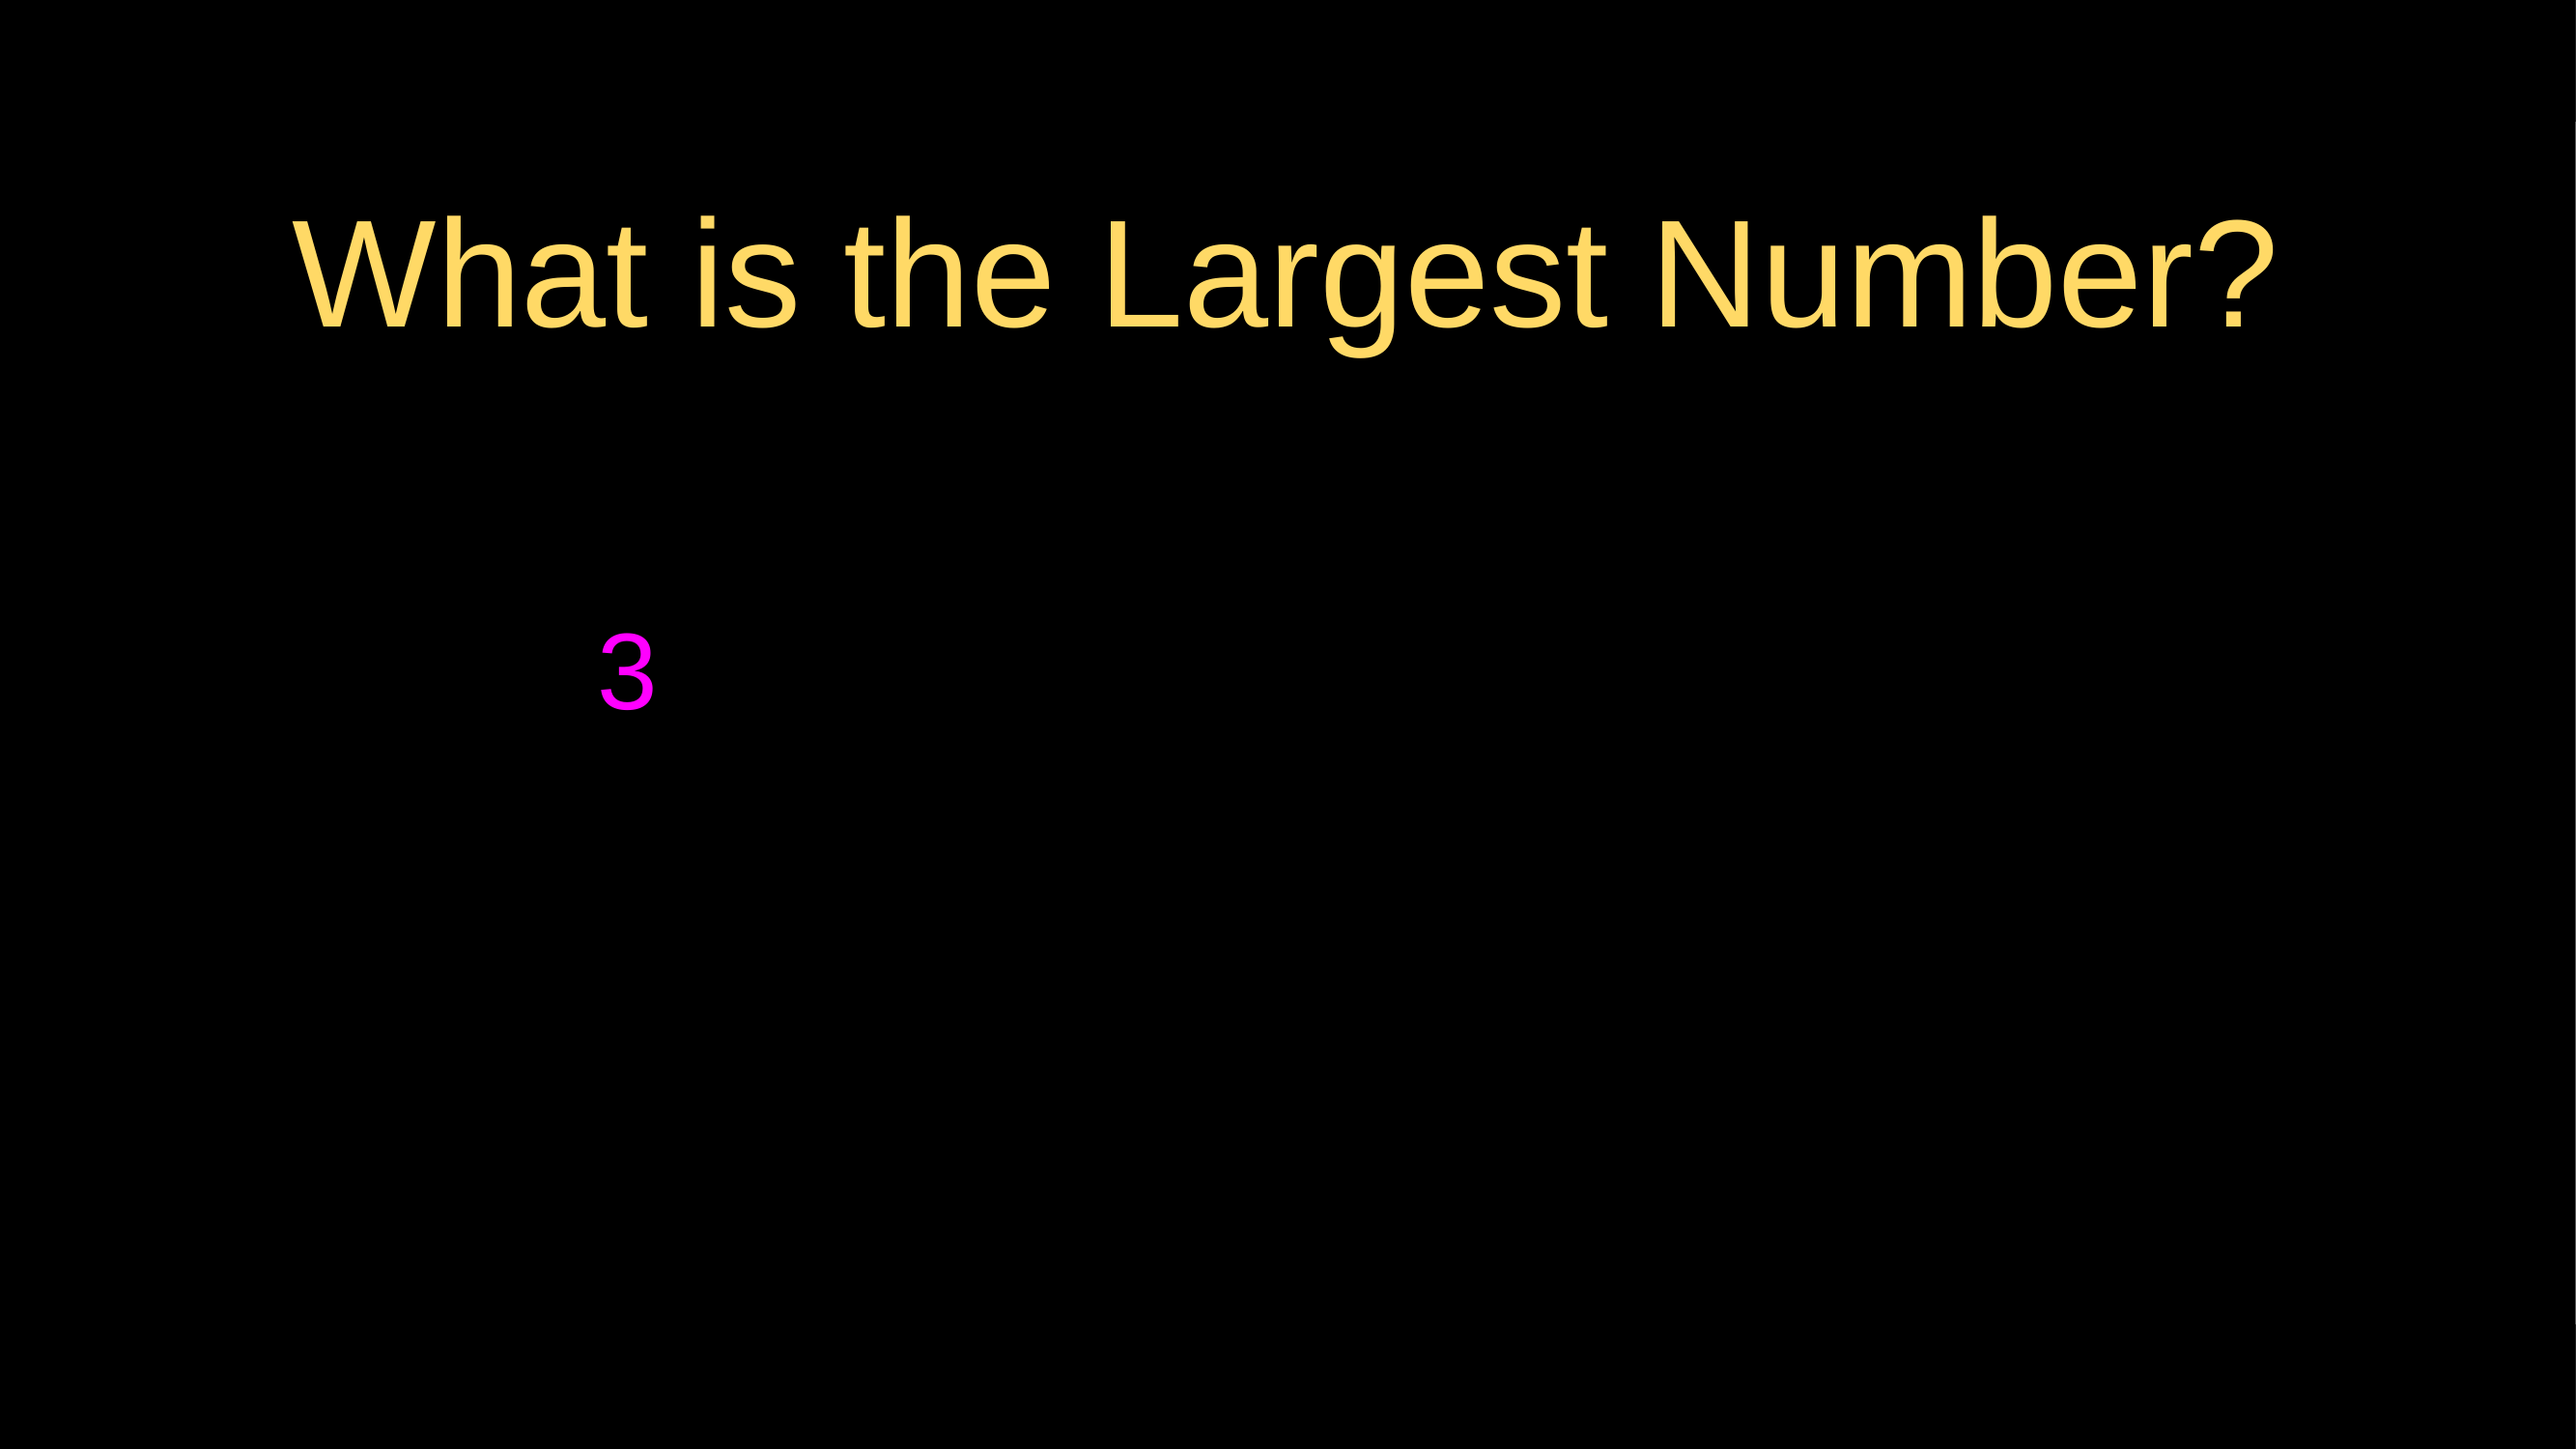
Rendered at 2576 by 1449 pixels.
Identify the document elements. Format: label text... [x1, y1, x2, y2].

title What is the Largest Number? [183, 129, 2391, 403]
text_box 3 [597, 572, 757, 759]
